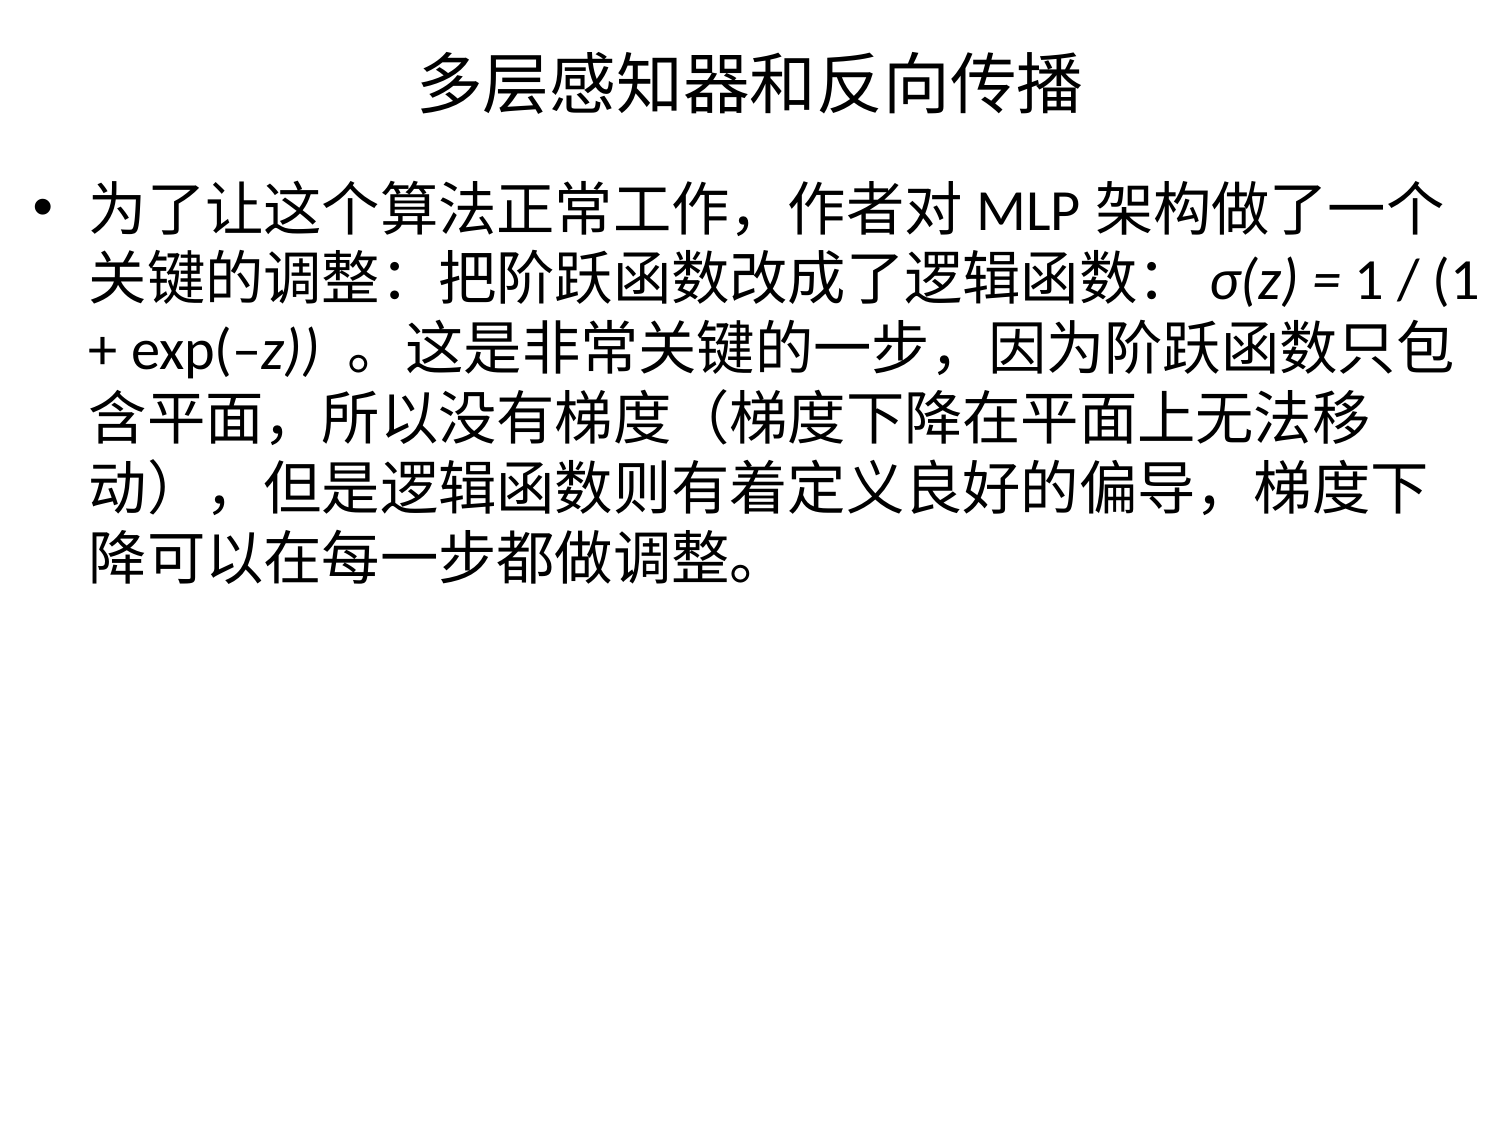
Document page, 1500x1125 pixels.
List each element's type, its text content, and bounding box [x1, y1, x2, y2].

list 为了让这个算法正常工作，作者对MLP架构做了一个关键的调整：把阶跃函数改成了逻辑函数：σ(z) = 1 / (1 + exp(–z)) 。这是非常关键的一步，因为阶跃函数只包含平面，所以没有梯度（梯度下降在平面上无法移动），但是逻辑函数则有着定义良好的偏导，梯度下降可以在每一步都做调整。 [17, 164, 1500, 1008]
title 多层感知器和反向传播 [75, 0, 1425, 164]
